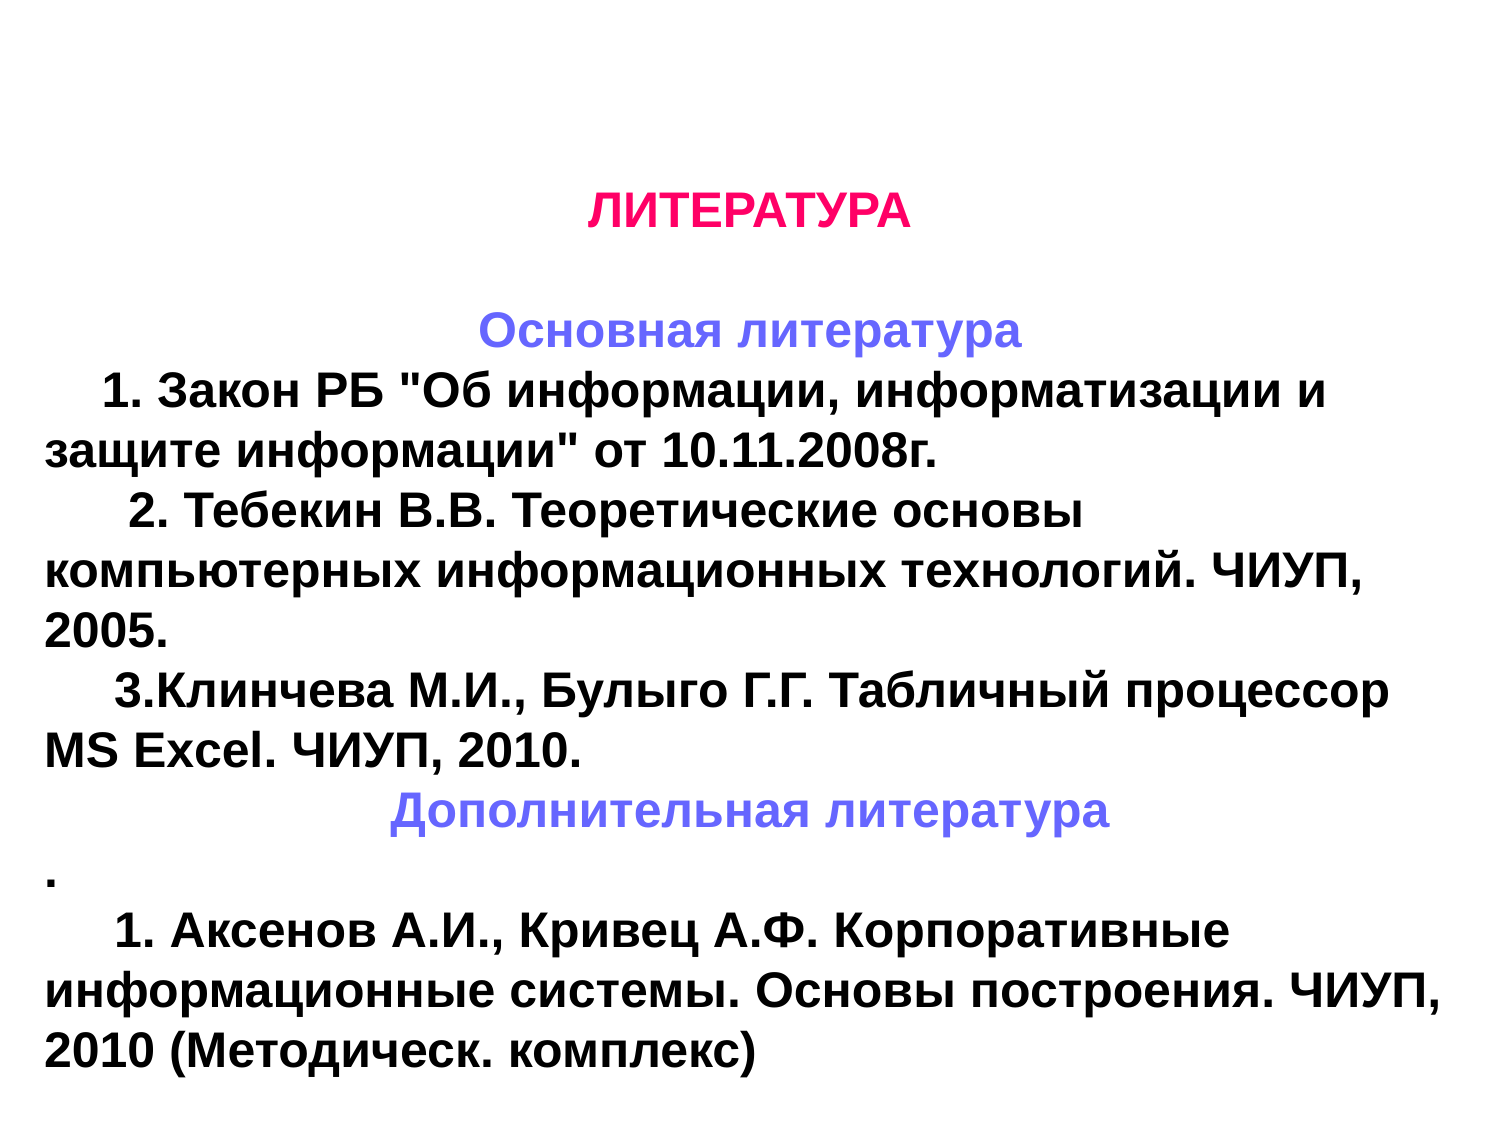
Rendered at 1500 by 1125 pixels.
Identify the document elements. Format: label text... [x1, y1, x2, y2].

text_box ЛИТЕРАТУРА Основная литература 1. Закон РБ "Об информации, информатизации и защите информации" от 10.11.2008г. 2. Тебекин В.В. Теоретические основы компьютерных информационных технологий. ЧИУП, 2005. 3.Клинчева М.И., Булыго Г.Г. Табличный процессор MS Excel. ЧИУП, 2010. Дополнительная литература . 1. Аксенов А.И., Кривец А.Ф. Корпоративные информационные системы. Основы построения. ЧИУП, 2010 (Методическ. комплекс) [29, 169, 1471, 1085]
